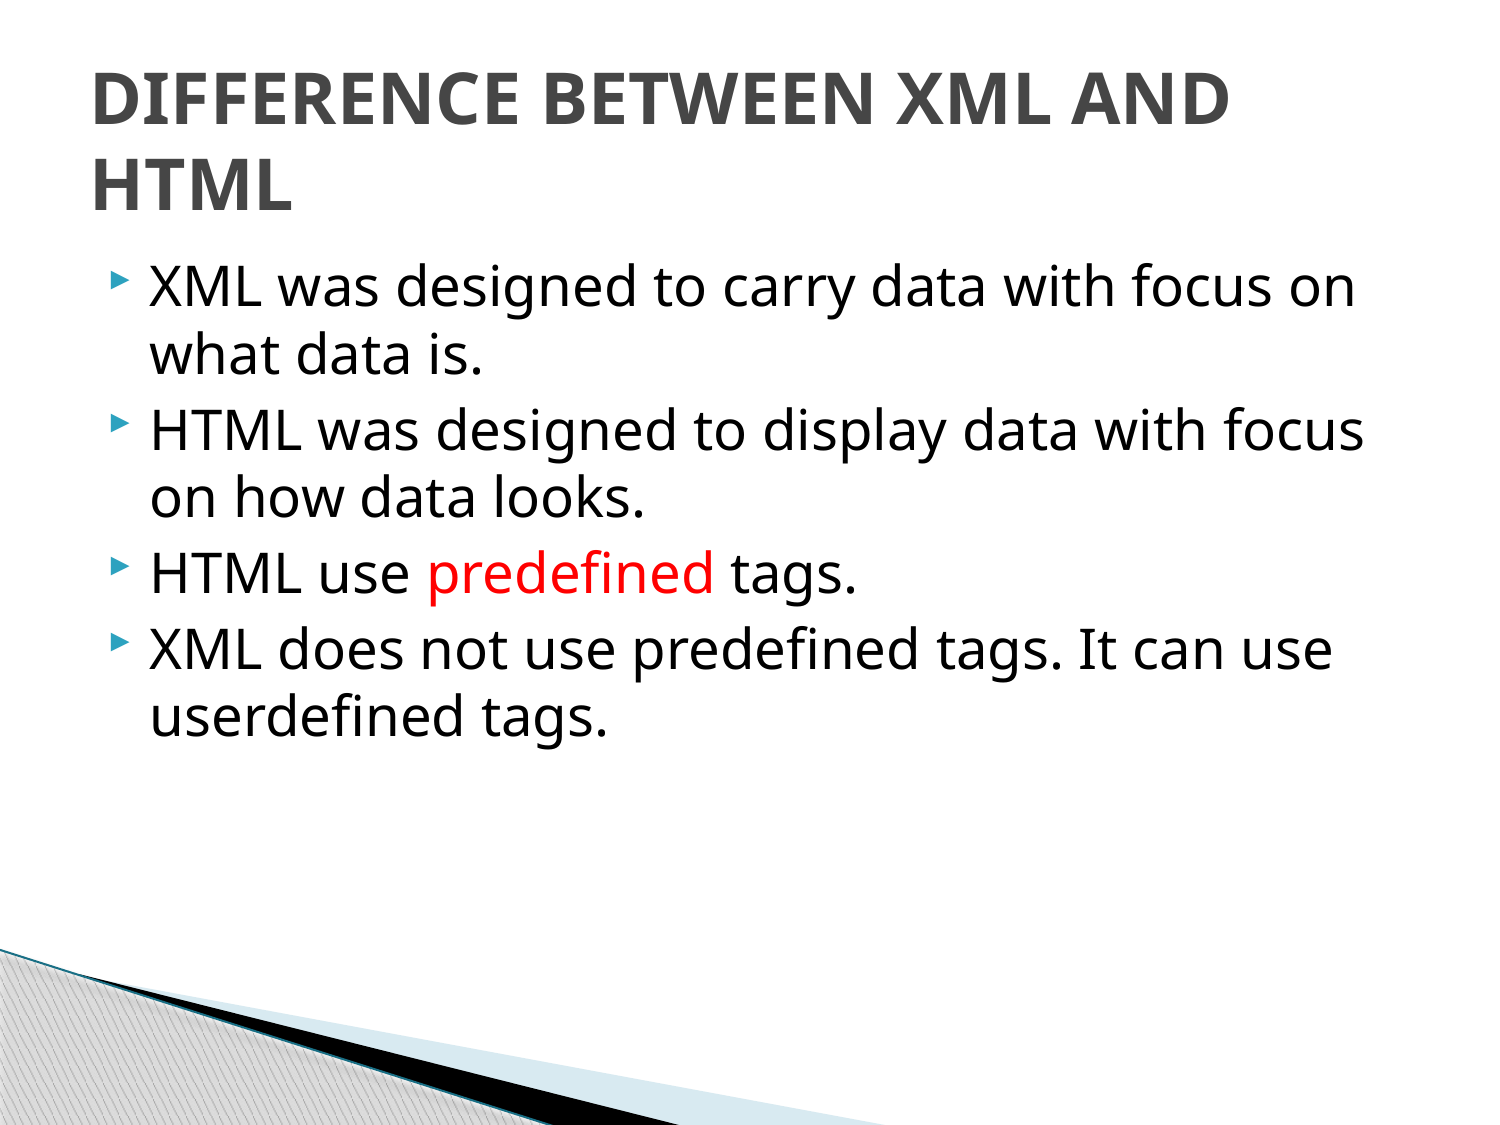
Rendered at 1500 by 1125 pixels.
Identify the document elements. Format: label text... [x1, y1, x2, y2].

list XML was designed to carry data with focus on what data is. HTML was designed to display data with focus on how data looks. HTML use predefined tags. XML does not use predefined tags. It can use userdefined tags. [75, 243, 1425, 986]
title DIFFERENCE BETWEEN XML AND HTML [75, 45, 1425, 233]
